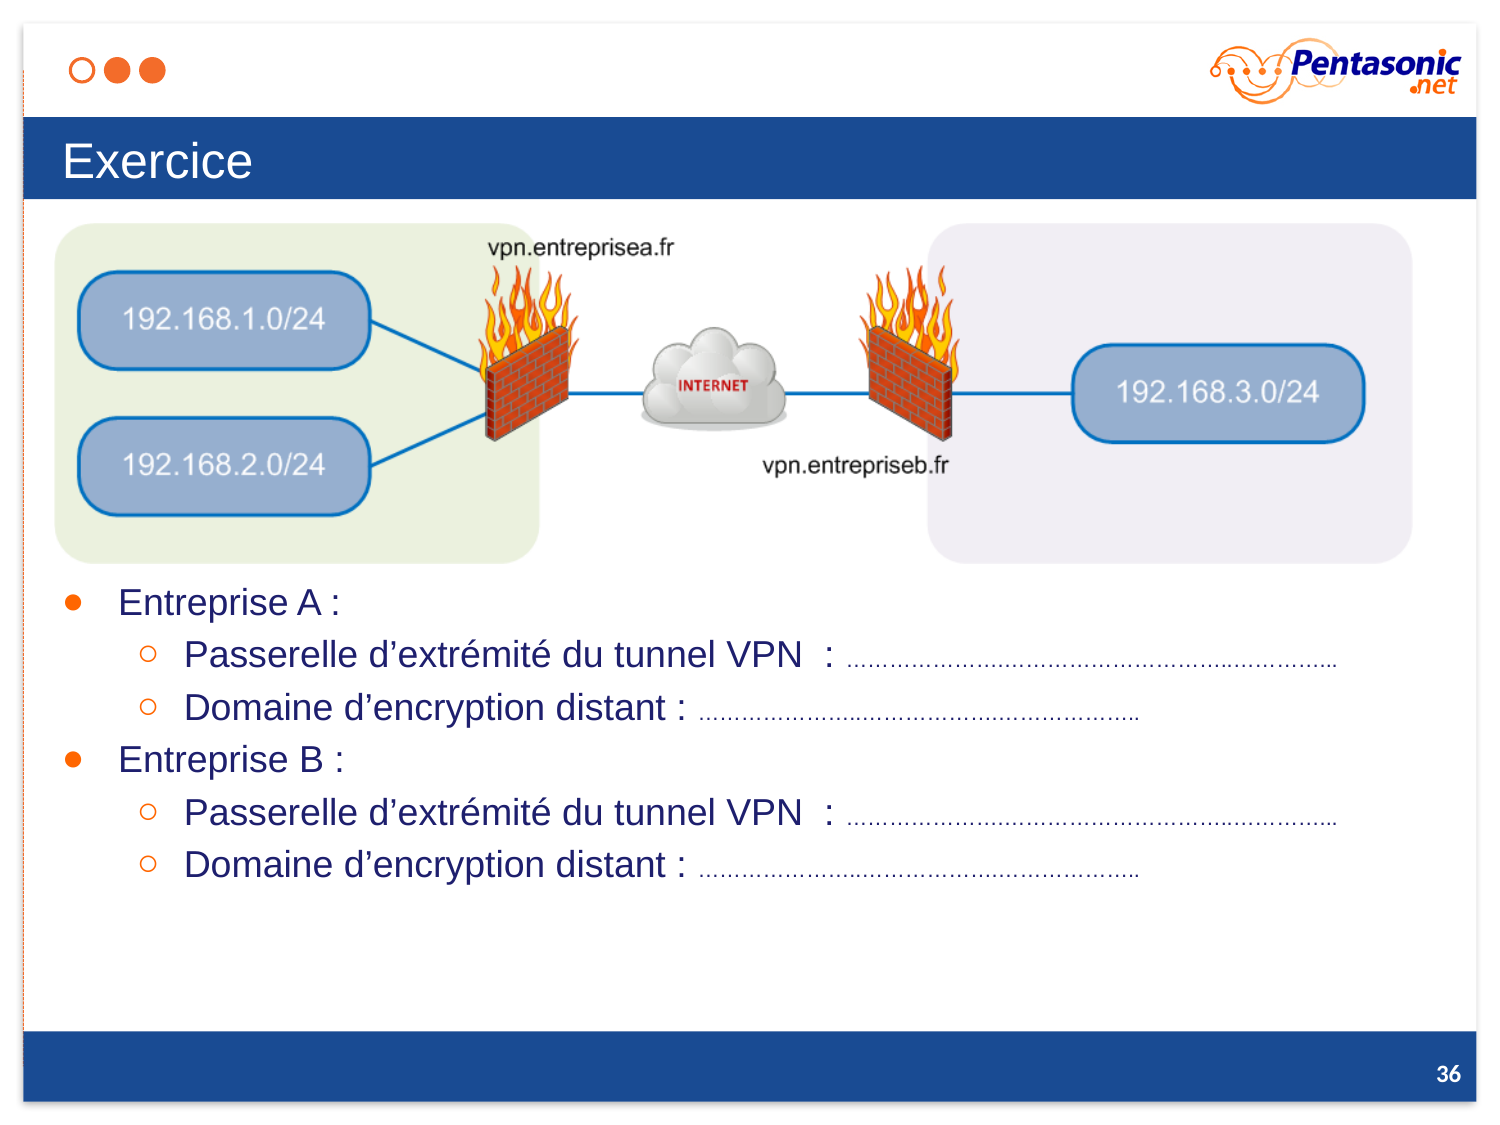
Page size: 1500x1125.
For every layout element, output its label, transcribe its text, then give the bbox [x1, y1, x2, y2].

list Entreprise A : Passerelle d’extrémité du tunnel VPN : ………………….…………………………..…………... Domaine d’encryption distant : …………………..……………….……………….. Entreprise B : Passerelle d’extrémité du tunnel VPN : ………………….…………………………..…………... Domaine d’encryption distant : …………………..……………….……………….. [46, 222, 1454, 1008]
picture [1207, 35, 1465, 106]
title Exercice [46, 117, 1454, 200]
picture [53, 223, 1413, 564]
slide_number 36 [1347, 1042, 1477, 1103]
